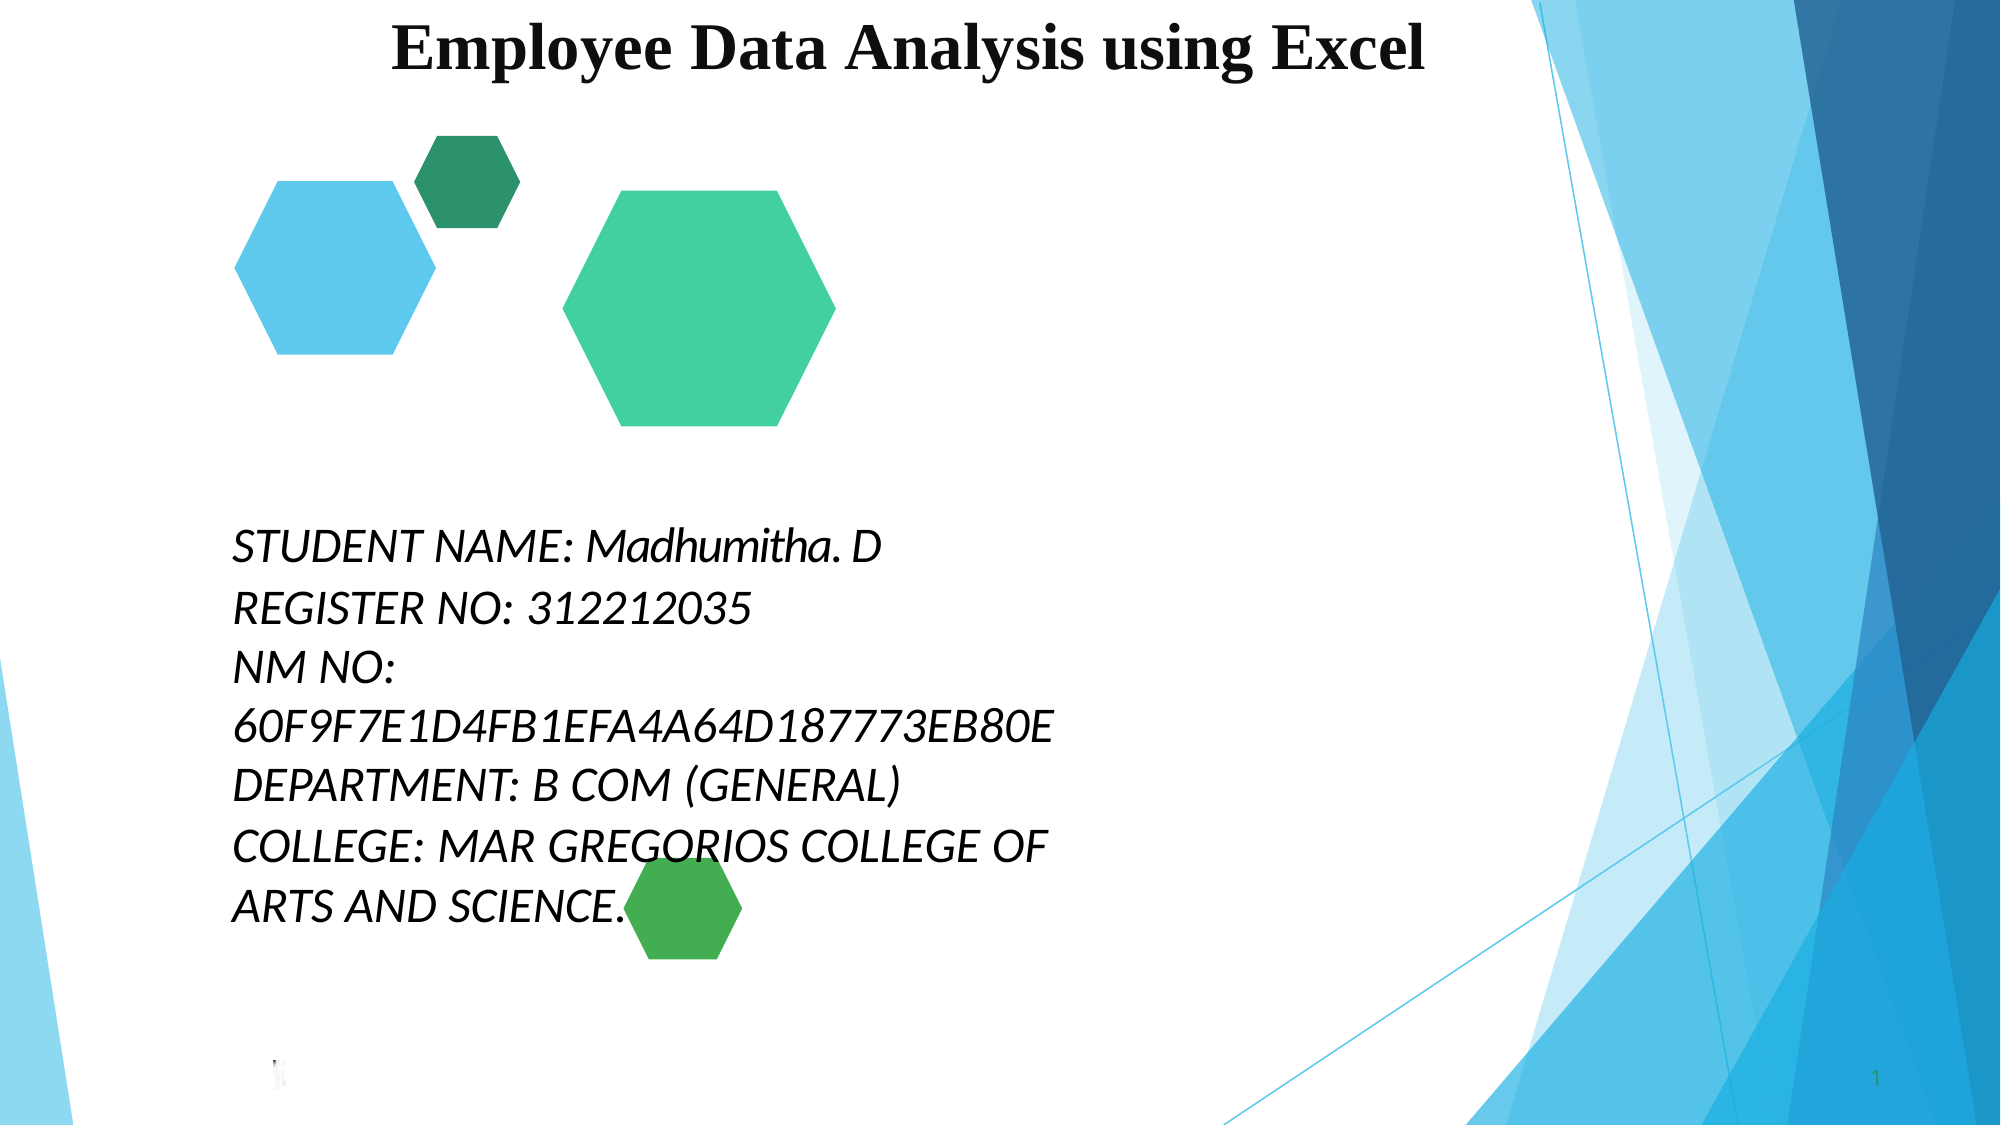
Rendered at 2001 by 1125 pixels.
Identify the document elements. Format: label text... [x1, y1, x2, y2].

text_box [635, 933, 730, 960]
text_box [562, 192, 836, 427]
title Employee Data Analysis using Excel [389, 0, 1428, 192]
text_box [234, 135, 521, 355]
picture [273, 1060, 287, 1091]
text_box STUDENT NAME: Madhumitha. D REGISTER NO: 312212035 NM NO: 60F9F7E1D4FB1EFA4A64D187773EB80E DEPARTMENT: B COM (GENERAL) COLLEGE: MAR GREGORIOS COLLEGE OF ARTS AND SCIENCE. [229, 510, 1550, 933]
slide_number 1 [1851, 1062, 1891, 1125]
